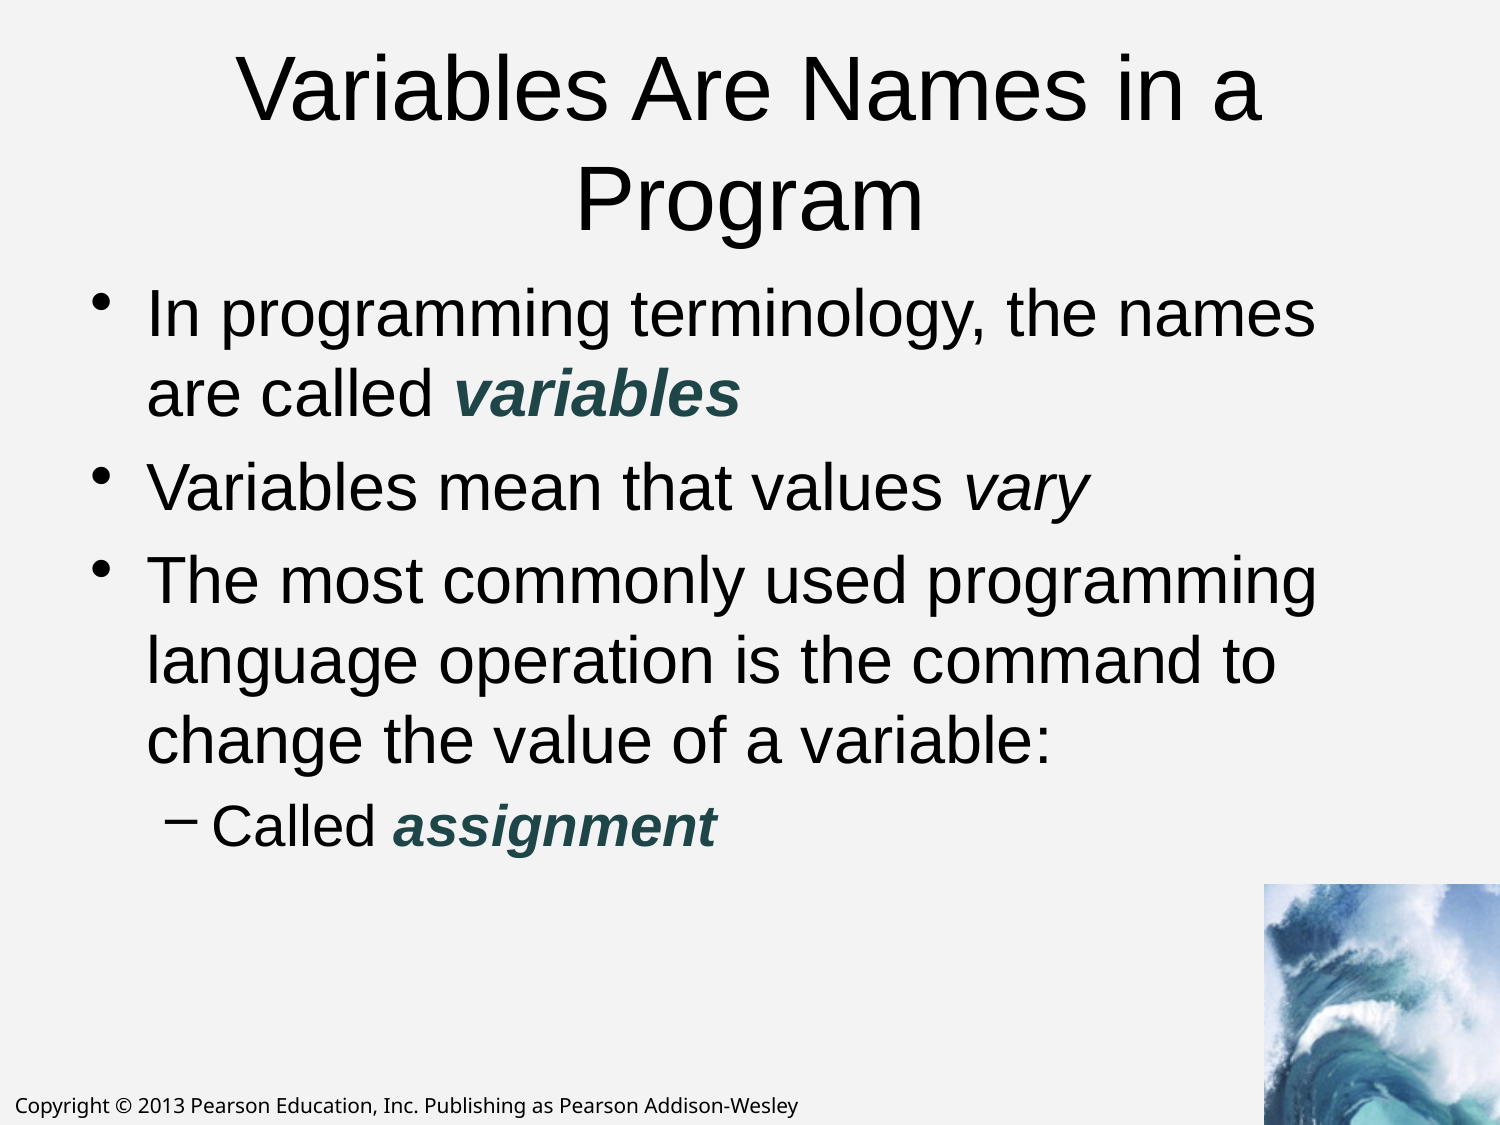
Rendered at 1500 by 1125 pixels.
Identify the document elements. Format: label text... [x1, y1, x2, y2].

title Variables Are Names in a Program [74, 44, 1426, 233]
picture [1264, 884, 1500, 1125]
list In programming terminology, the names are called variables Variables mean that values vary The most commonly used programming language operation is the command to change the value of a variable: Called assignment [74, 262, 1426, 1006]
